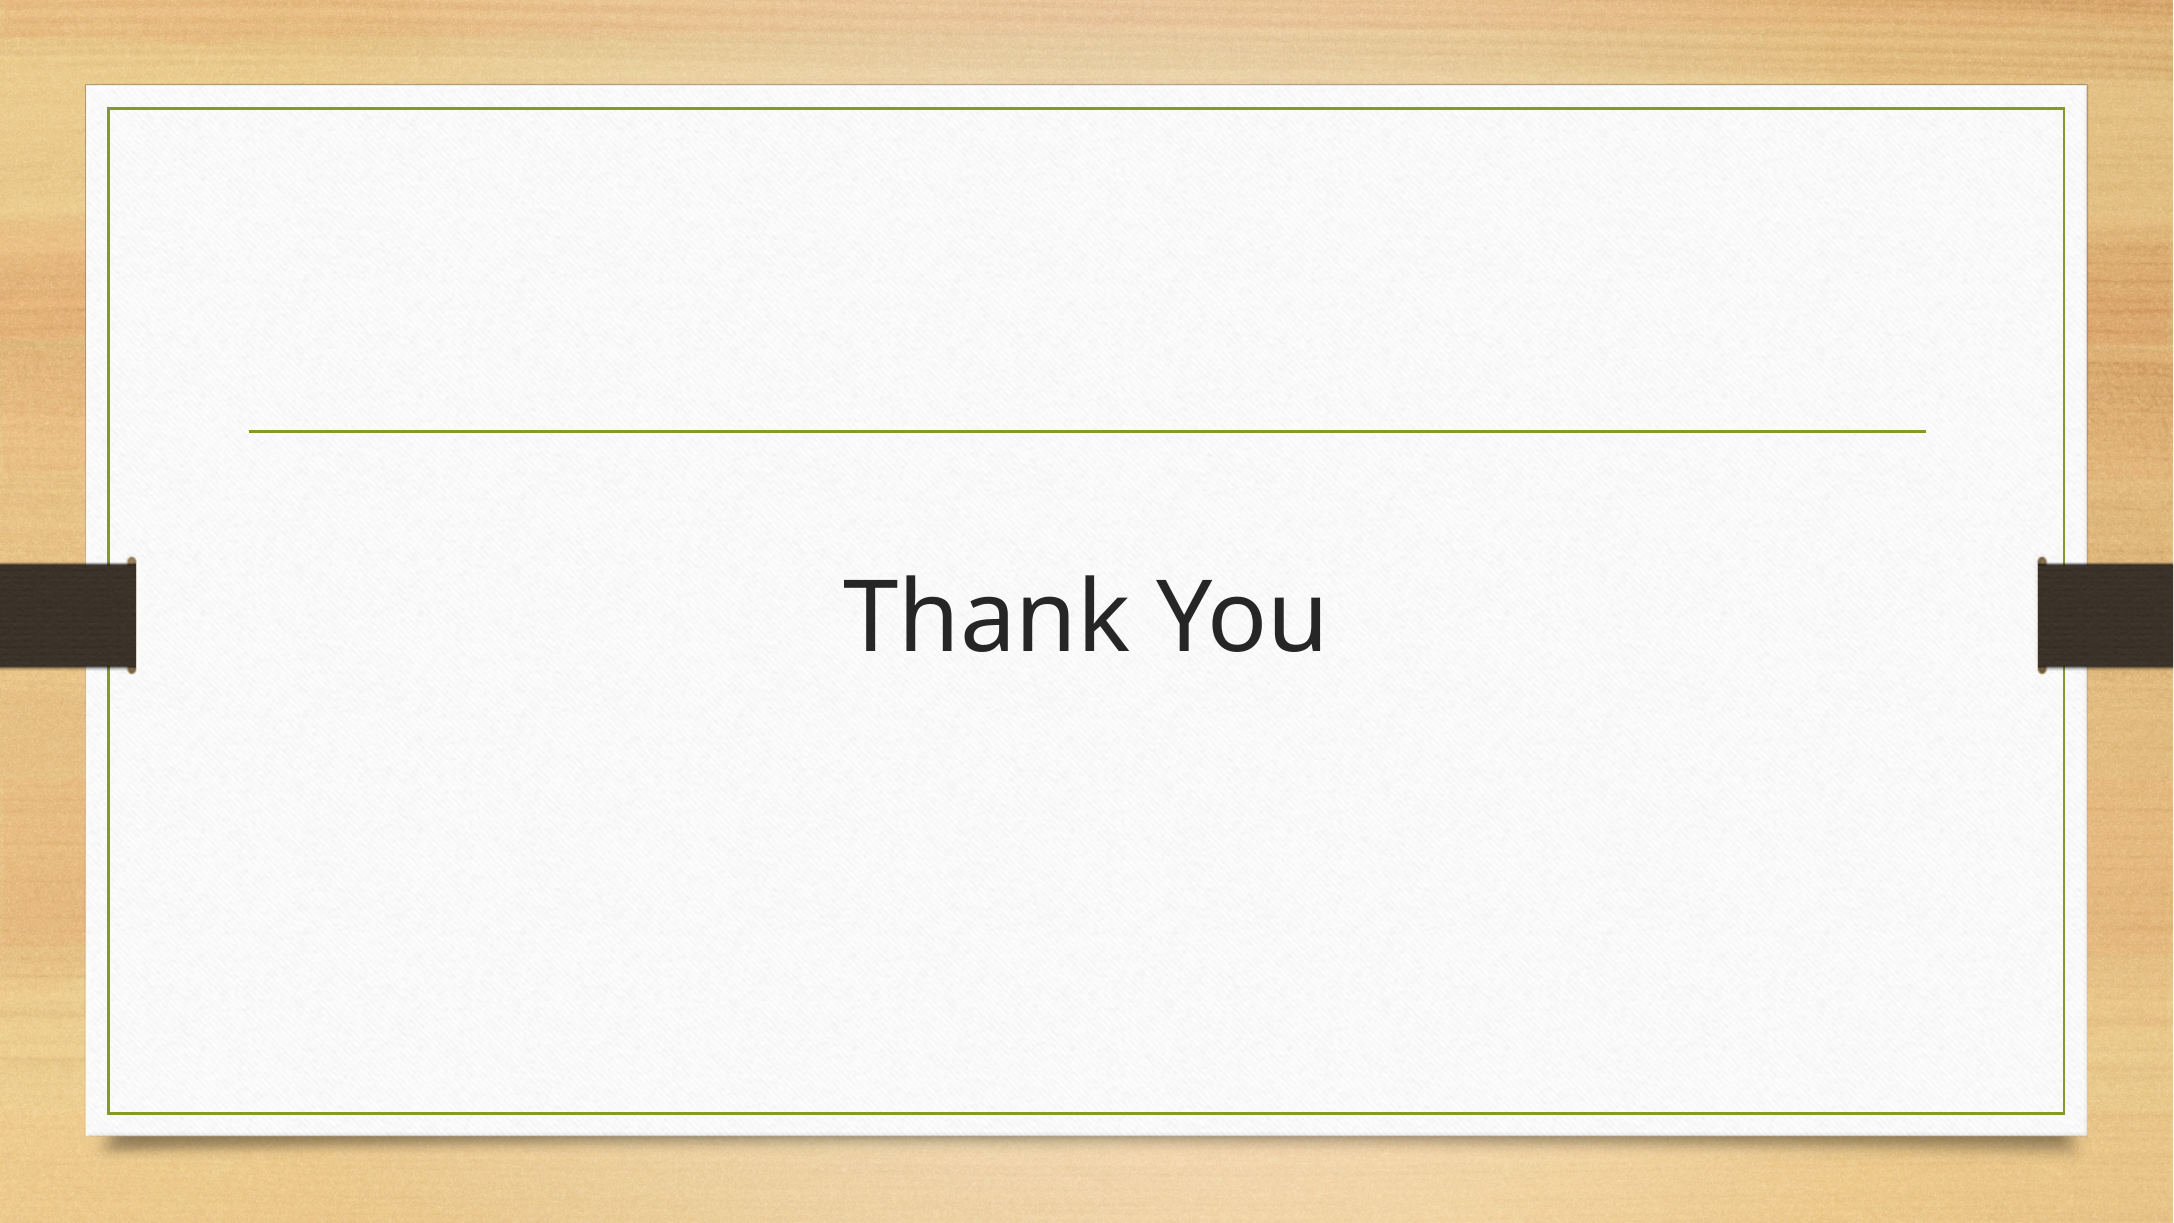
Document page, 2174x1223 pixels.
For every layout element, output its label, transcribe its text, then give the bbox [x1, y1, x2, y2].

title Thank You [230, 495, 1943, 728]
picture [0, 0, 2174, 1223]
